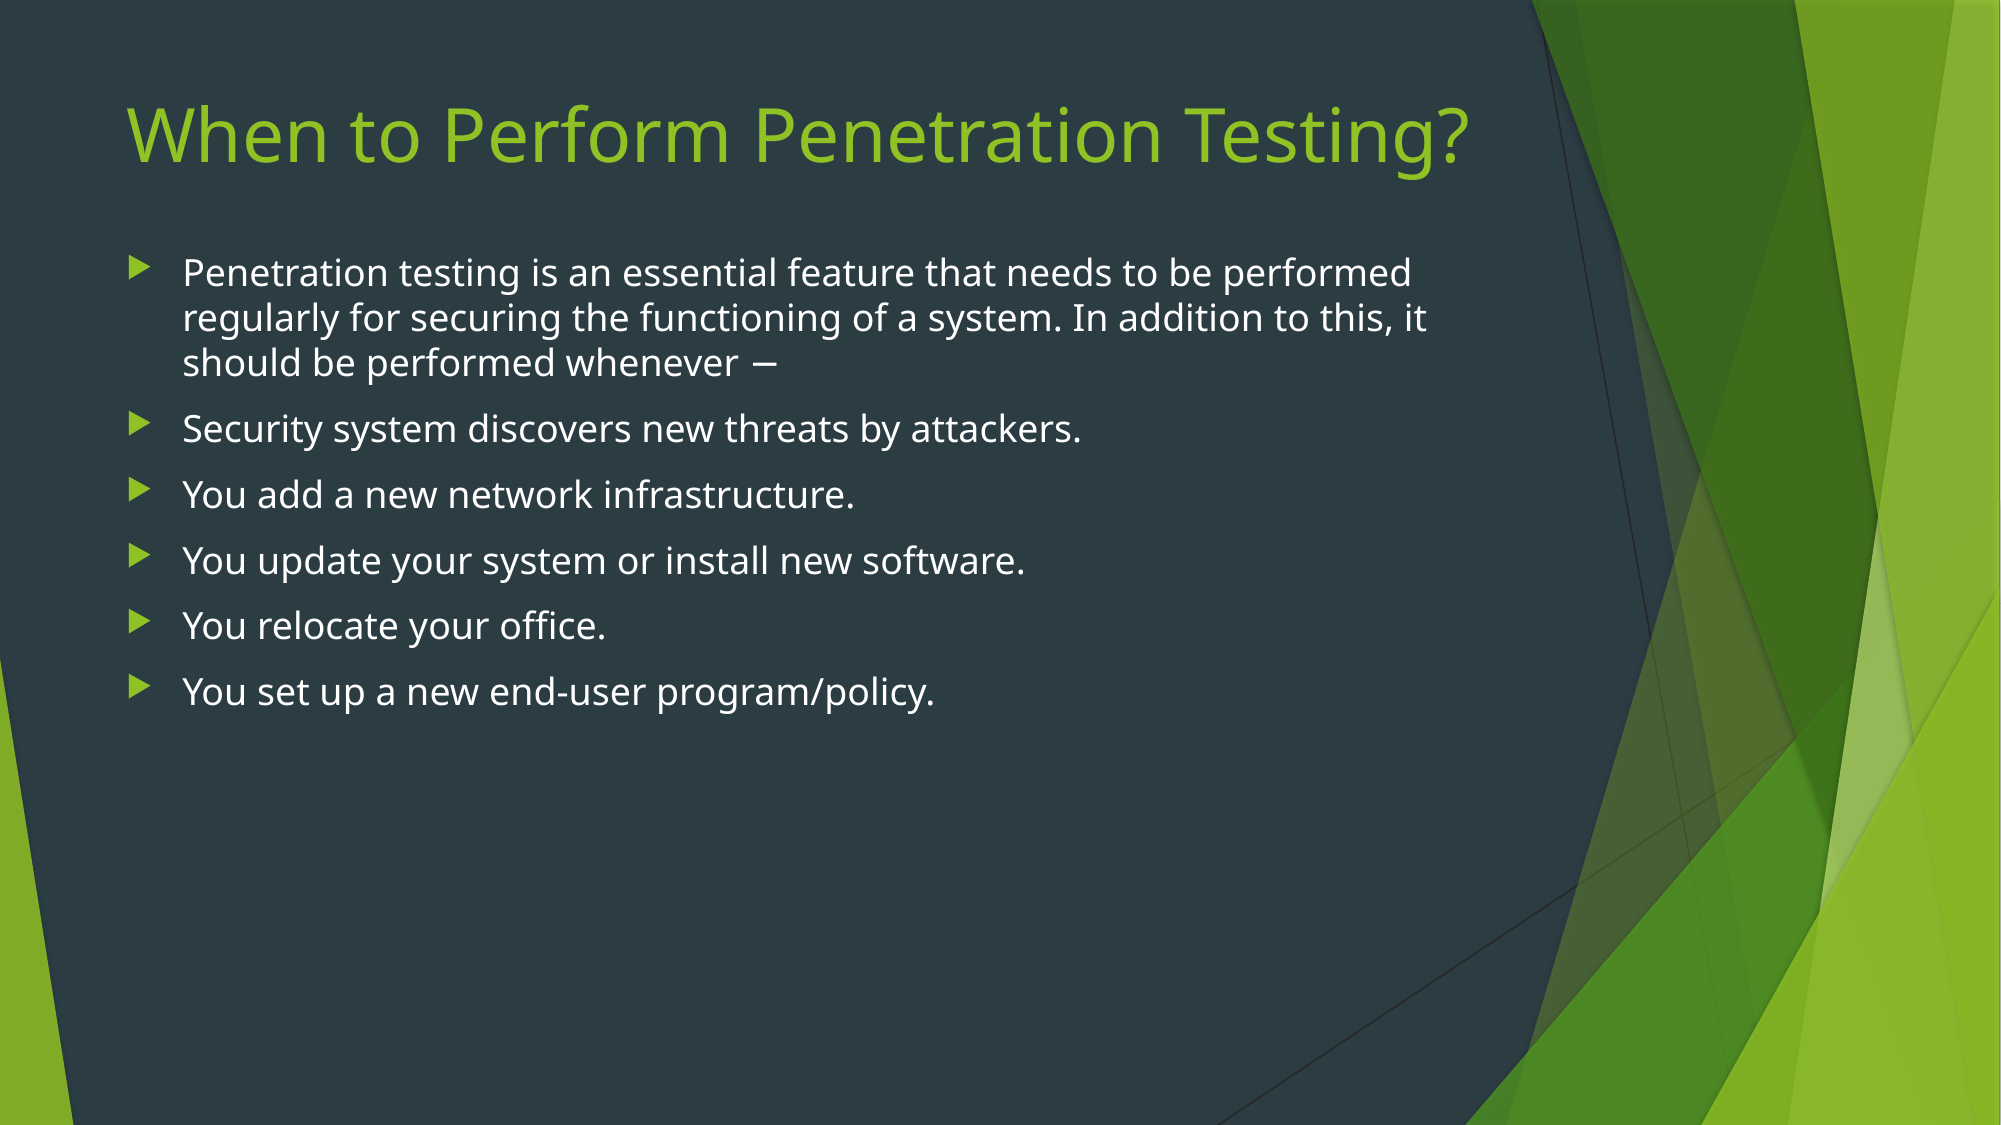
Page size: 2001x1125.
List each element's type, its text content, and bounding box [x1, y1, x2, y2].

title When to Perform Penetration Testing? [111, 80, 1522, 241]
list Penetration testing is an essential feature that needs to be performed regularly for securing the functioning of a system. In addition to this, it should be performed whenever − Security system discovers new threats by attackers. You add a new network infrastructure. You update your system or install new software. You relocate your office. You set up a new end-user program/policy. [111, 241, 1522, 879]
